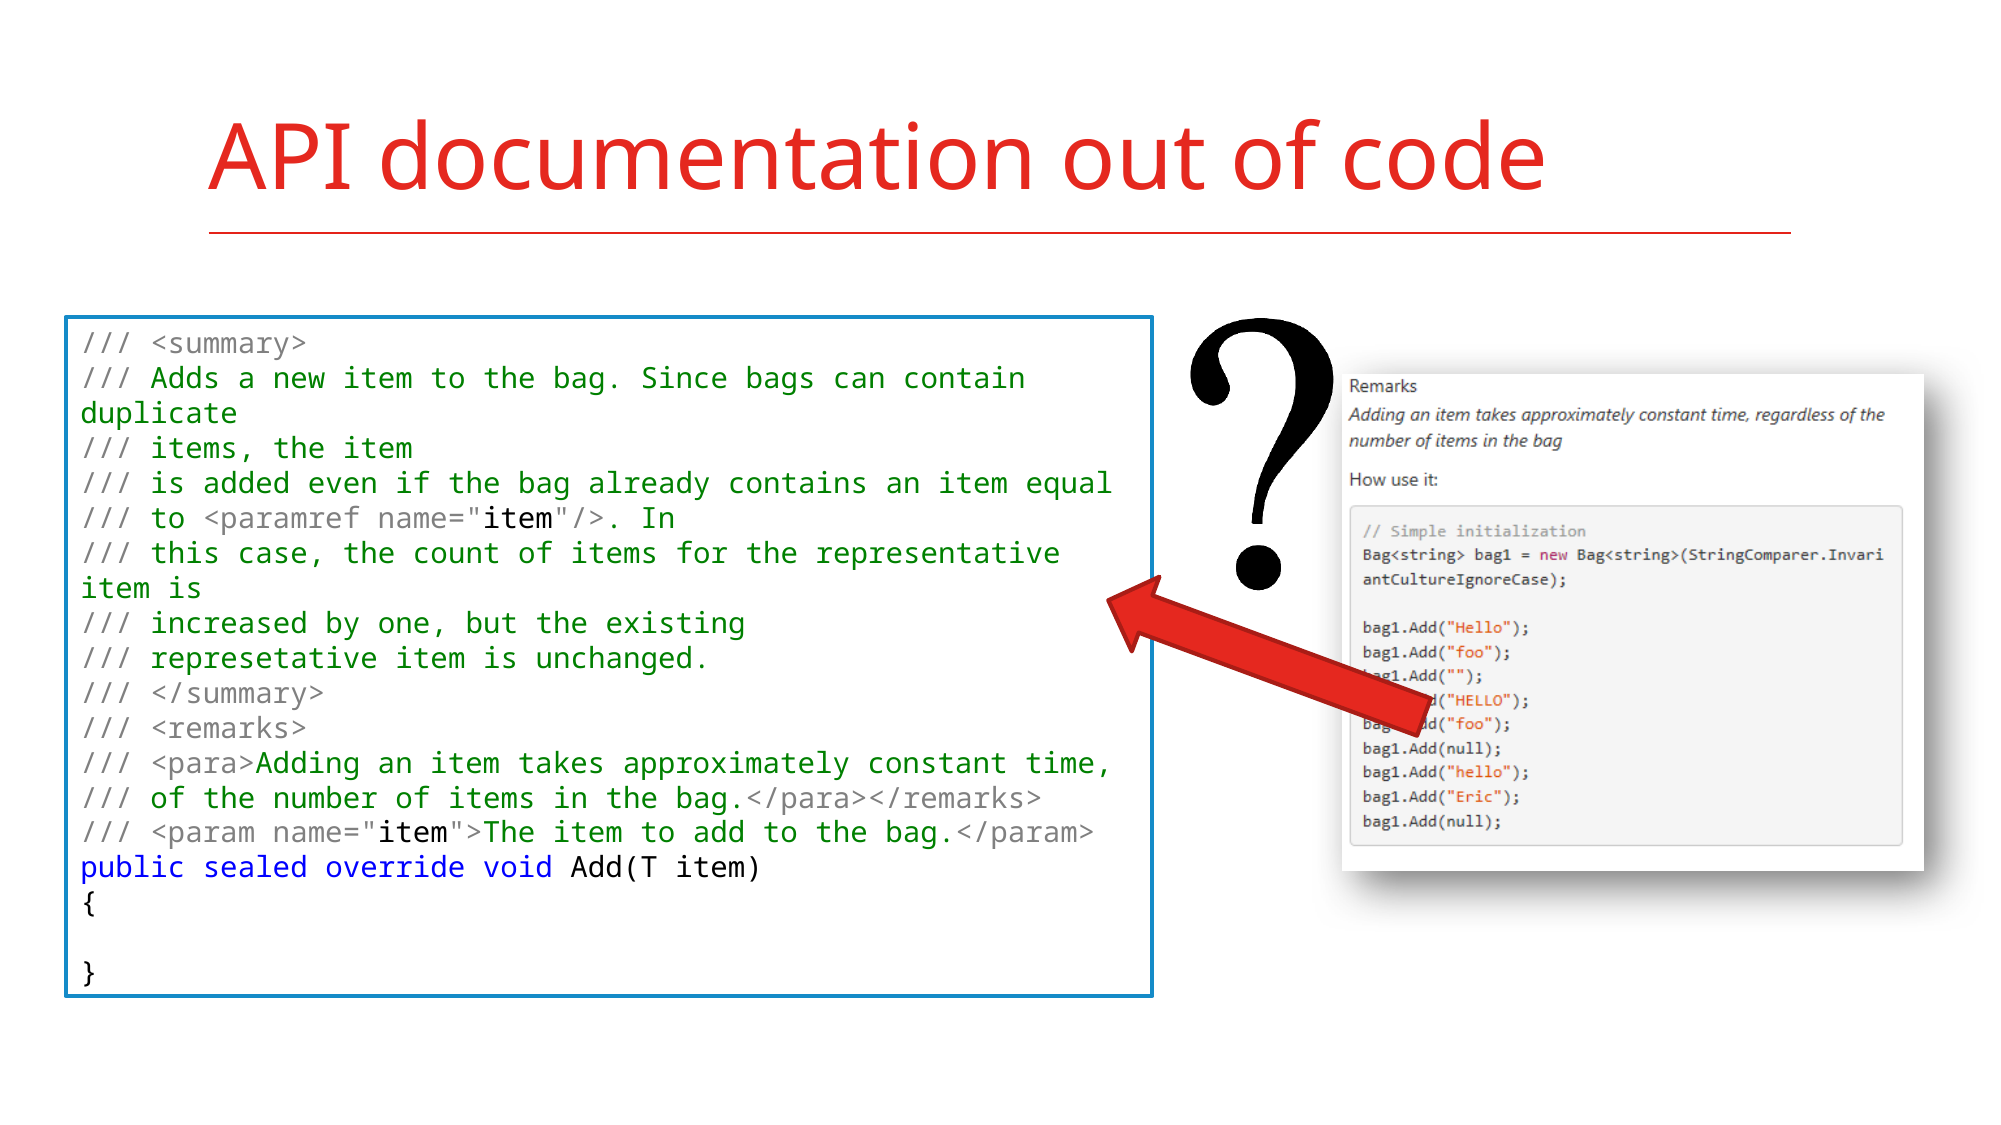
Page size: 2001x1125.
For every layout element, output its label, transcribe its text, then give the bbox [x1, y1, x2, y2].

title API documentation out of code [208, 54, 1792, 232]
text_box /// <summary> /// Adds a new item to the bag. Since bags can contain duplicate /// items, the item /// is added even if the bag already contains an item equal /// to <paramref name="item"/>. In /// this case, the count of items for the representative item is /// increased by one, but the existing /// represetative item is unchanged. /// </summary> /// <remarks> /// <para>Adding an item takes approximately constant time, /// of the number of items in the bag.</para></remarks> /// <param name="item">The item to add to the bag.</param> public sealed override void Add(T item) { } [64, 315, 1154, 998]
text_box [1106, 583, 1140, 654]
picture [1145, 280, 1924, 872]
text_box [1184, 652, 1337, 709]
